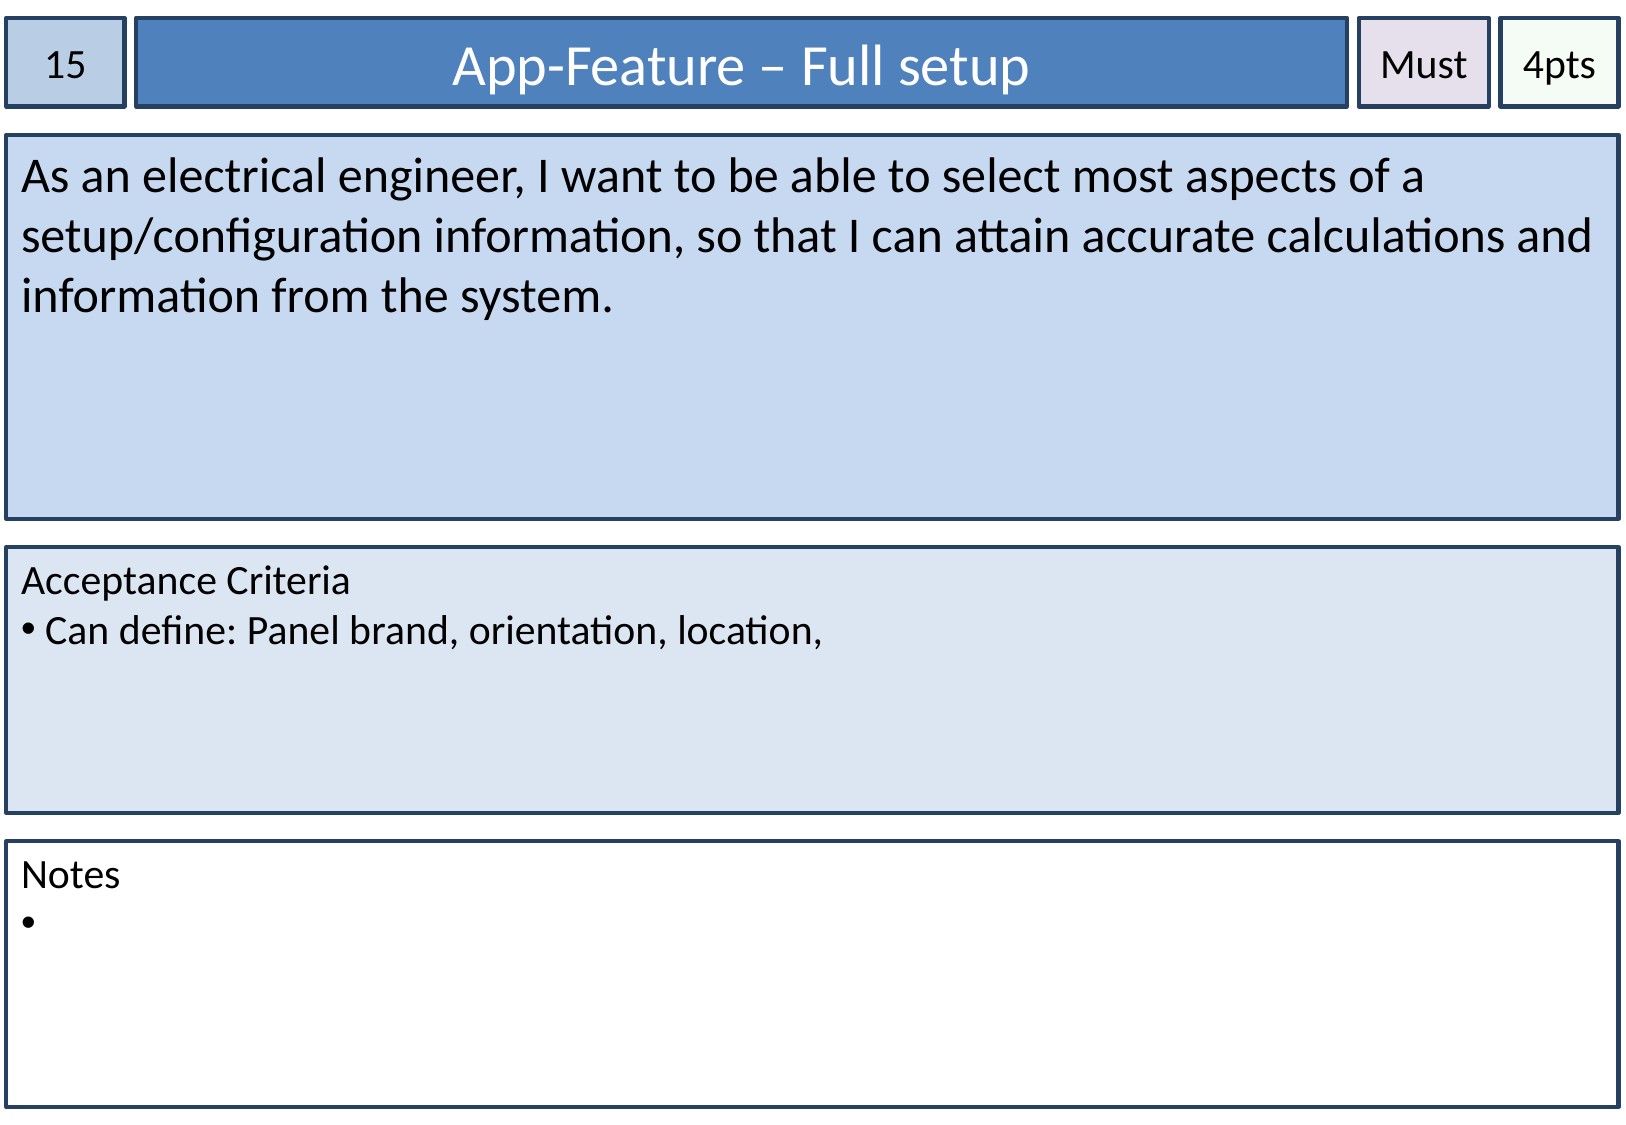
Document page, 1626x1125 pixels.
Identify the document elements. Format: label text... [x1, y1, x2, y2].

text_box As an electrical engineer, I want to be able to select most aspects of a setup/configuration information, so that I can attain accurate calculations and information from the system. [4, 133, 1621, 521]
text_box 15 [4, 16, 127, 109]
text_box Acceptance Criteria Can define: Panel brand, orientation, location, [4, 545, 1621, 815]
text_box 4pts [1498, 16, 1621, 109]
text_box Notes [4, 839, 1621, 1109]
text_box Must [1357, 16, 1491, 109]
text_box App-Feature – Full setup [134, 16, 1349, 109]
